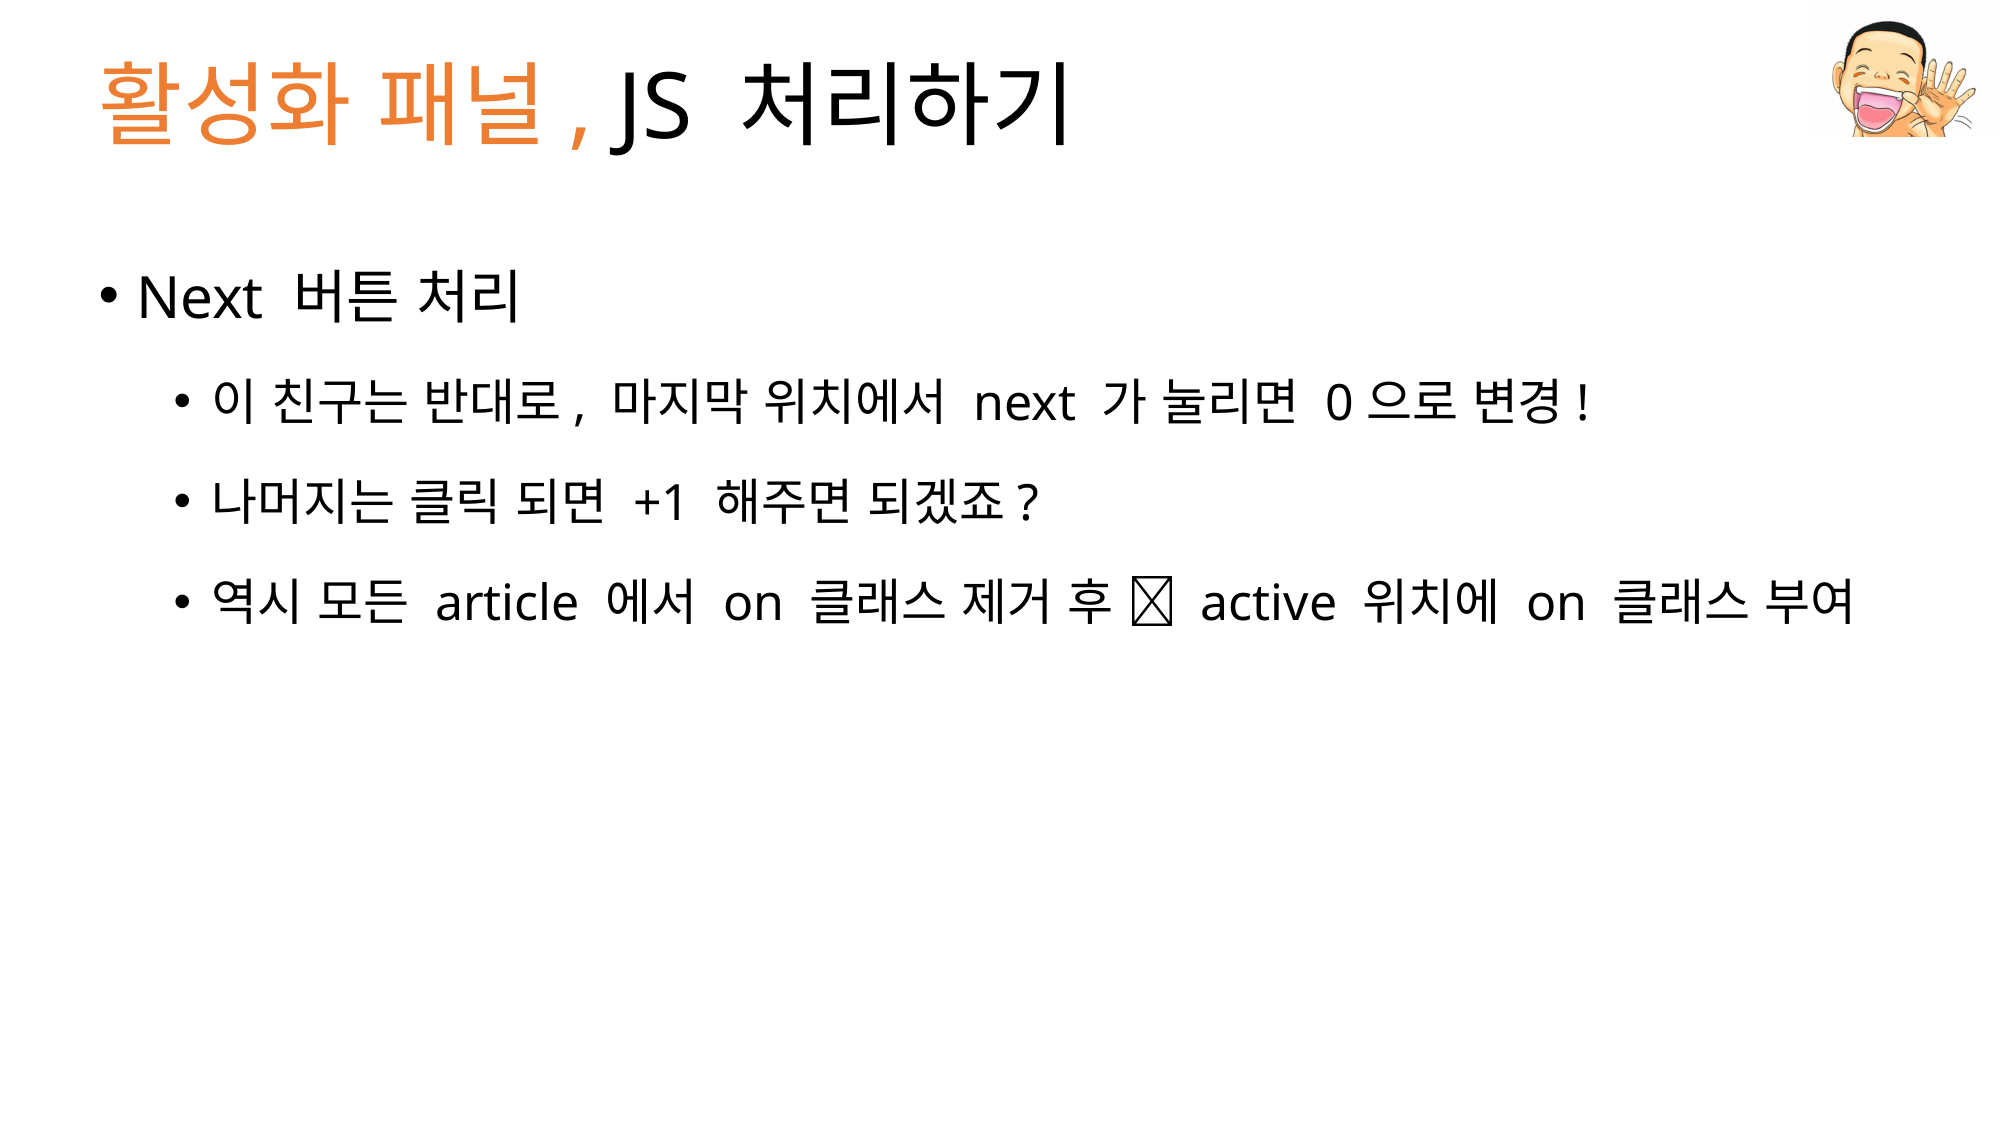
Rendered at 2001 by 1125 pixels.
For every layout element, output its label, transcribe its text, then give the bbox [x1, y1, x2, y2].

picture [1931, 0, 2000, 137]
list Next 버튼 처리 이 친구는 반대로, 마지막 위치에서 next 가 눌리면 0으로 변경! 나머지는 클릭 되면 +1 해주면 되겠죠? 역시 모든 article 에서 on 클래스 제거 후  active 위치에 on 클래스 부여 [83, 217, 1931, 1085]
title 활성화 패널, JS 처리하기 [83, 0, 1931, 217]
